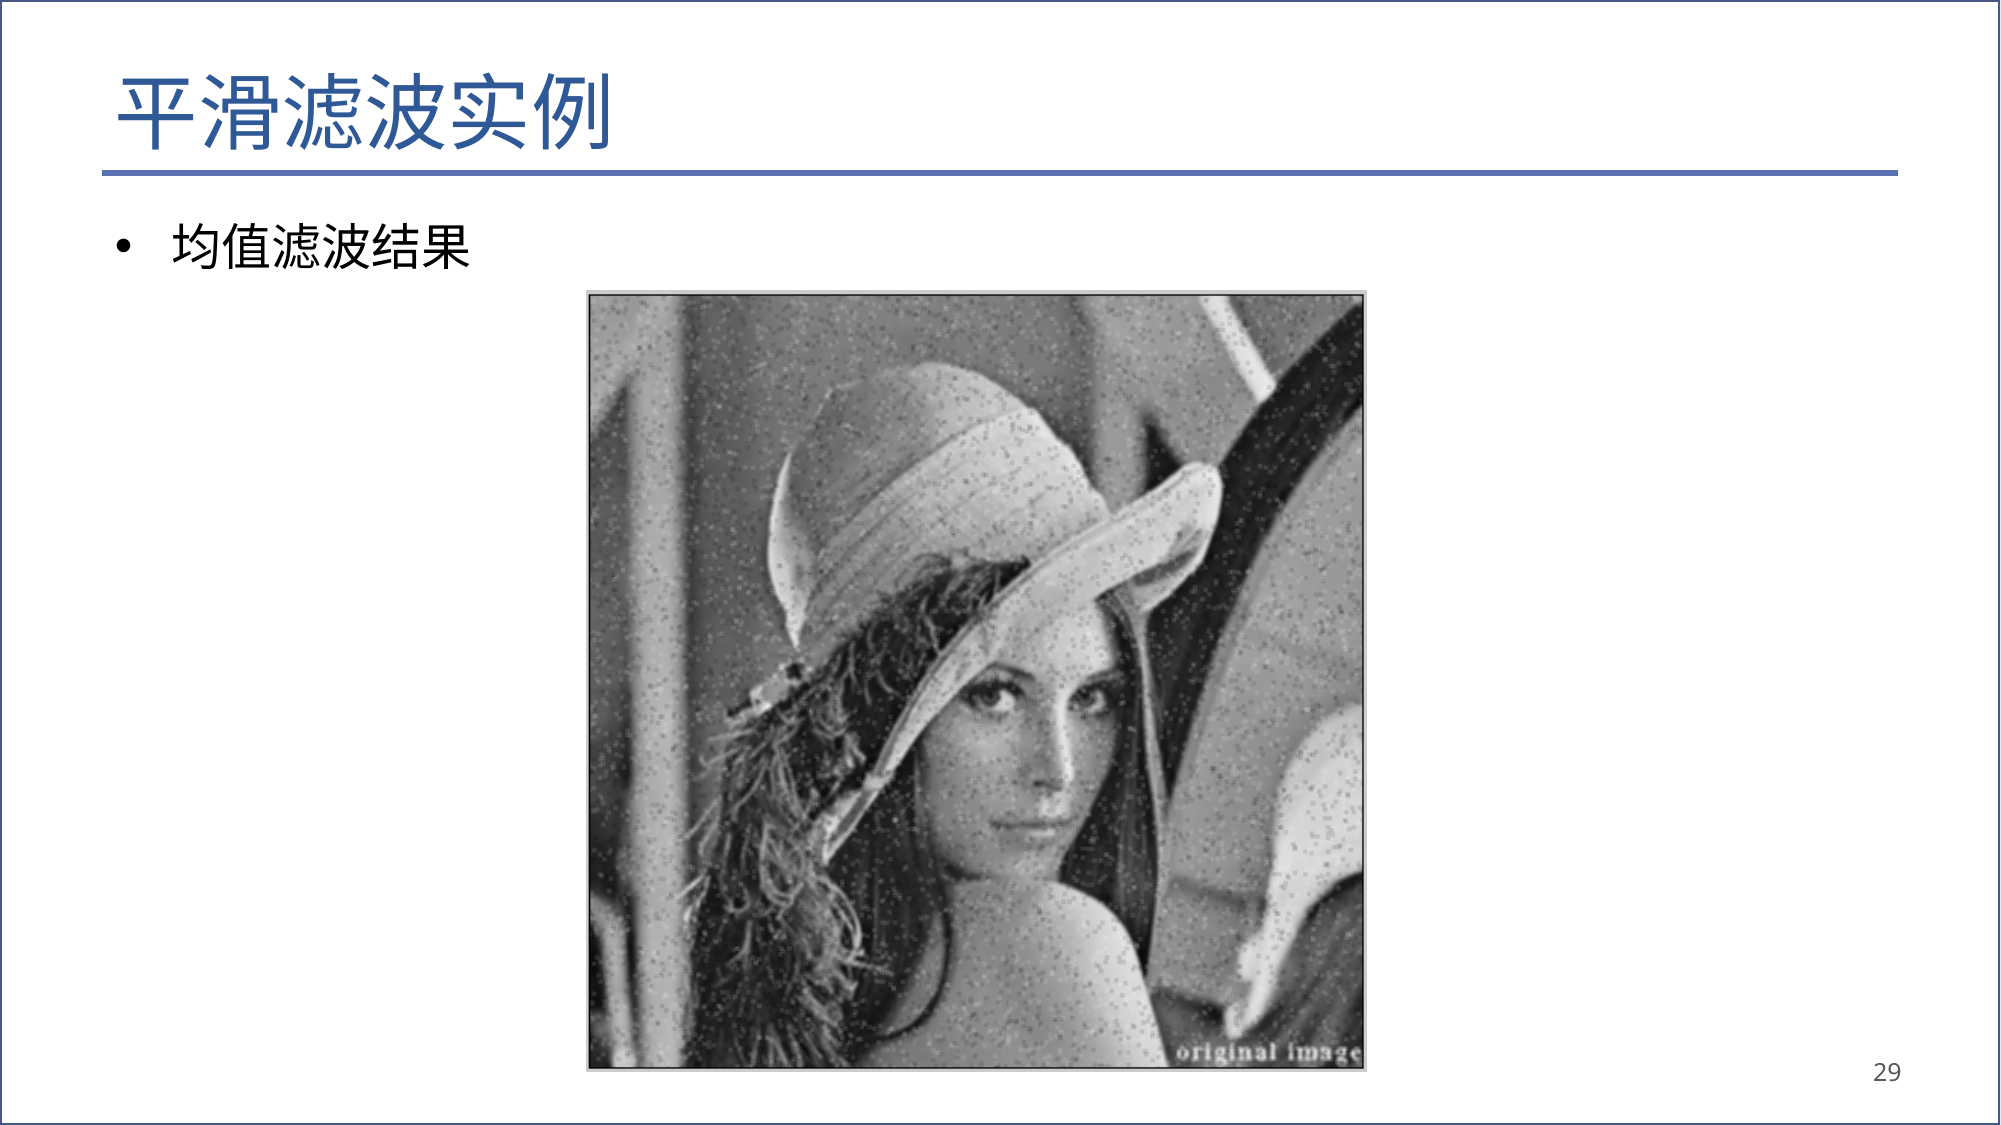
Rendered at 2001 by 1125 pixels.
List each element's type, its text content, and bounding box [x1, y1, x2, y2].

picture [586, 290, 1367, 1073]
title 平滑滤波实例 [99, 0, 1900, 169]
slide_number 29 [1868, 1042, 1992, 1103]
list 均值滤波结果 [99, 208, 1900, 1012]
